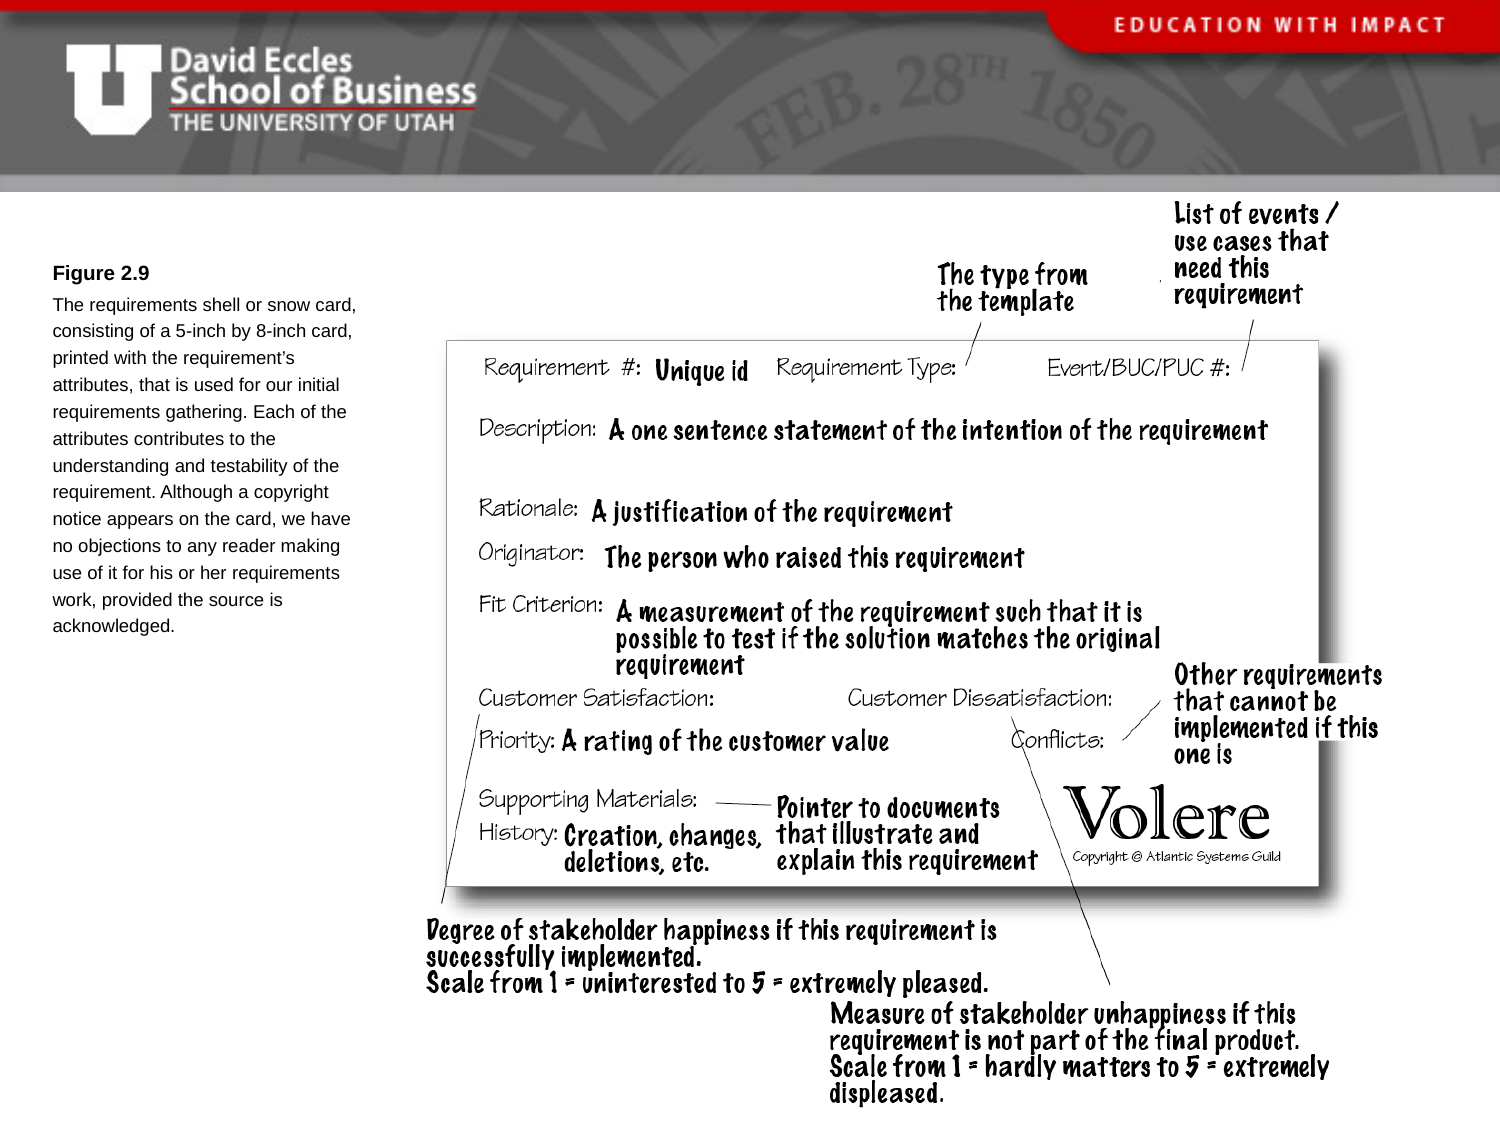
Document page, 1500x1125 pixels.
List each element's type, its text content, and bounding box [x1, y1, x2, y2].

list Figure 2.9 The requirements shell or snow card, consisting of a 5-inch by 8-inch card, printed with the requirement’s attributes, that is used for our initial requirements gathering. Each of the attributes contributes to the understanding and testability of the requirement. Although a copyright notice appears on the card, we have no objections to any reader making use of it for his or her requirements work, provided the source is acknowledged. [37, 249, 388, 646]
picture [425, 199, 1388, 1108]
picture [0, 0, 1500, 192]
